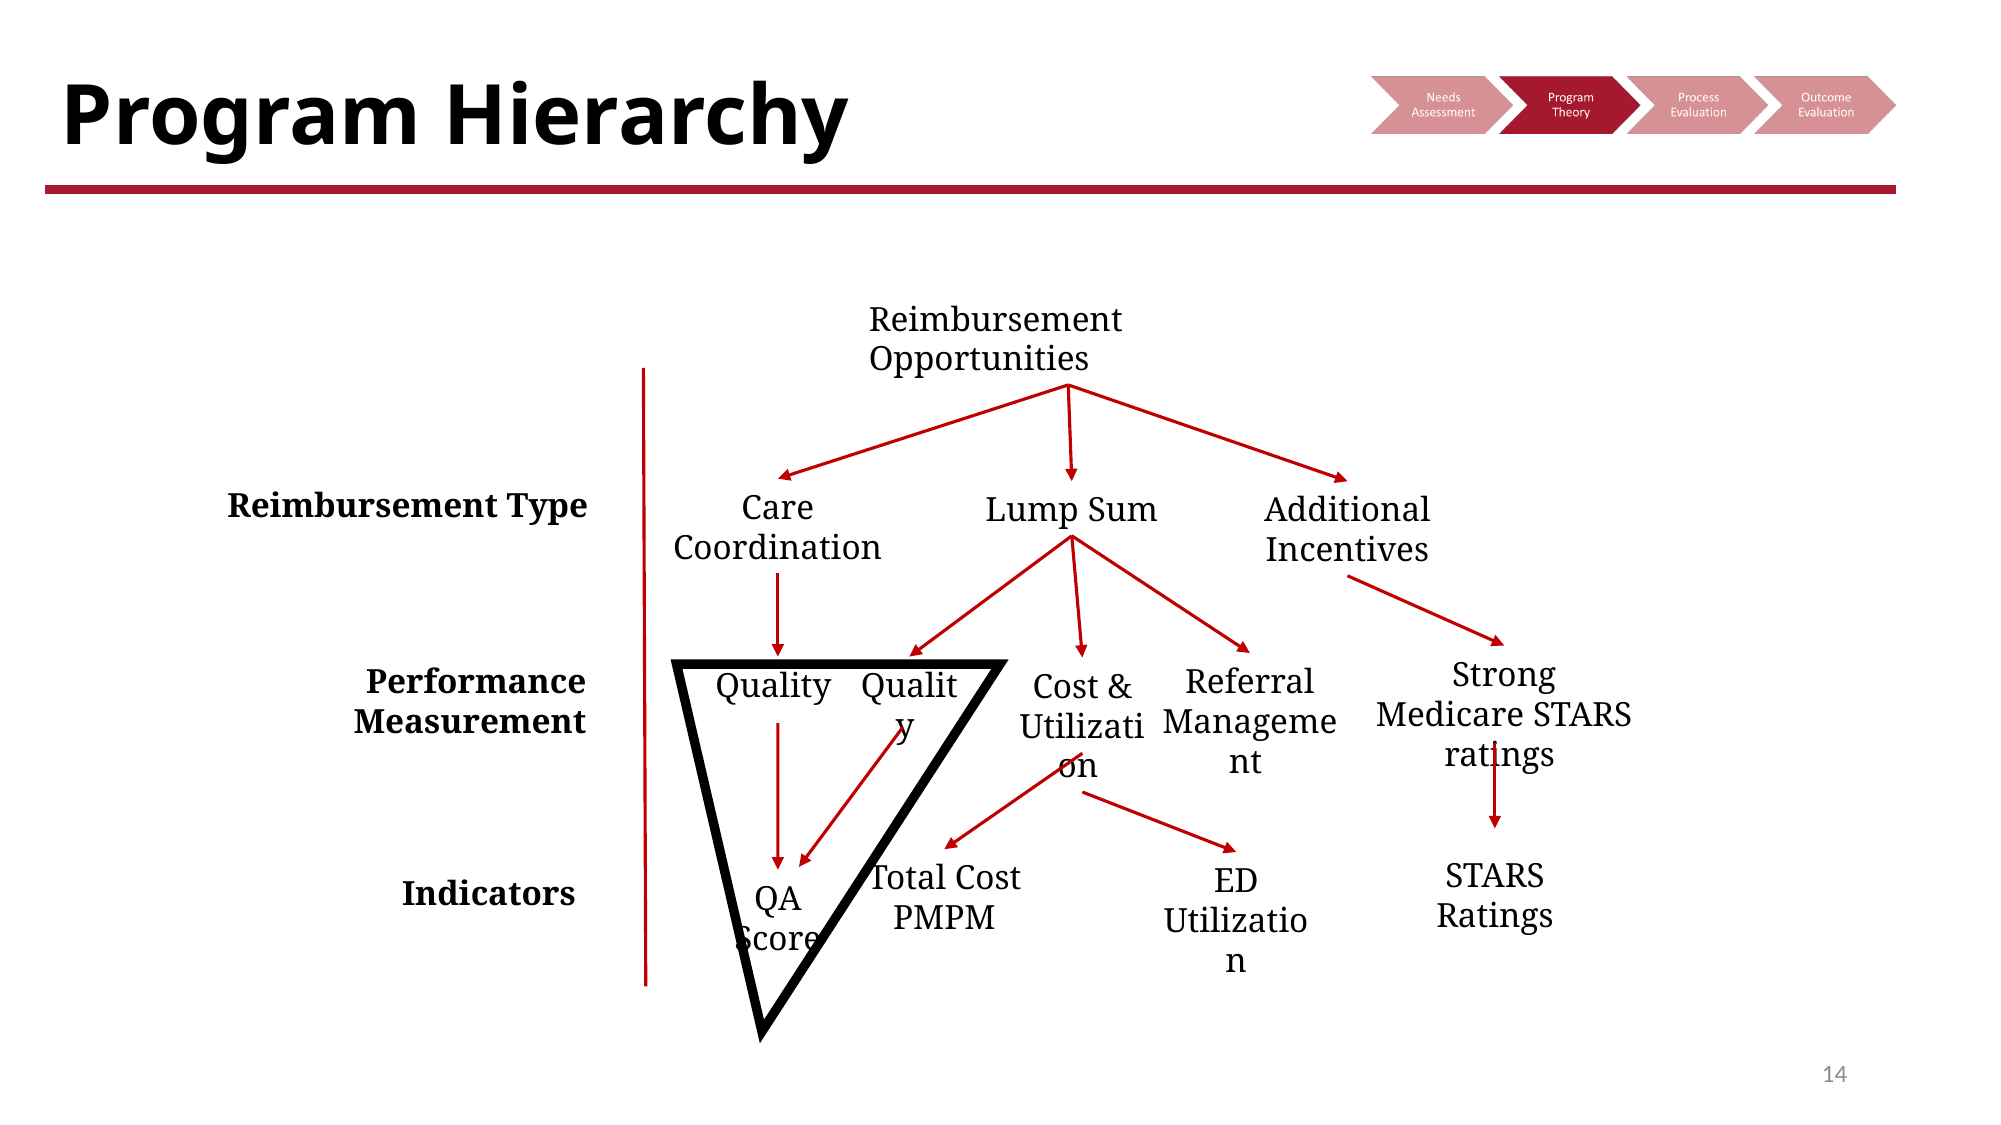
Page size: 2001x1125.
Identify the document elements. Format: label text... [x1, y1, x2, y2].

text_box [45, 185, 1896, 194]
text_box [750, 987, 792, 1035]
picture [1371, 63, 1896, 147]
title Program Hierarchy [45, 49, 1771, 185]
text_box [210, 290, 1649, 987]
slide_number 14 [1412, 1042, 1863, 1103]
